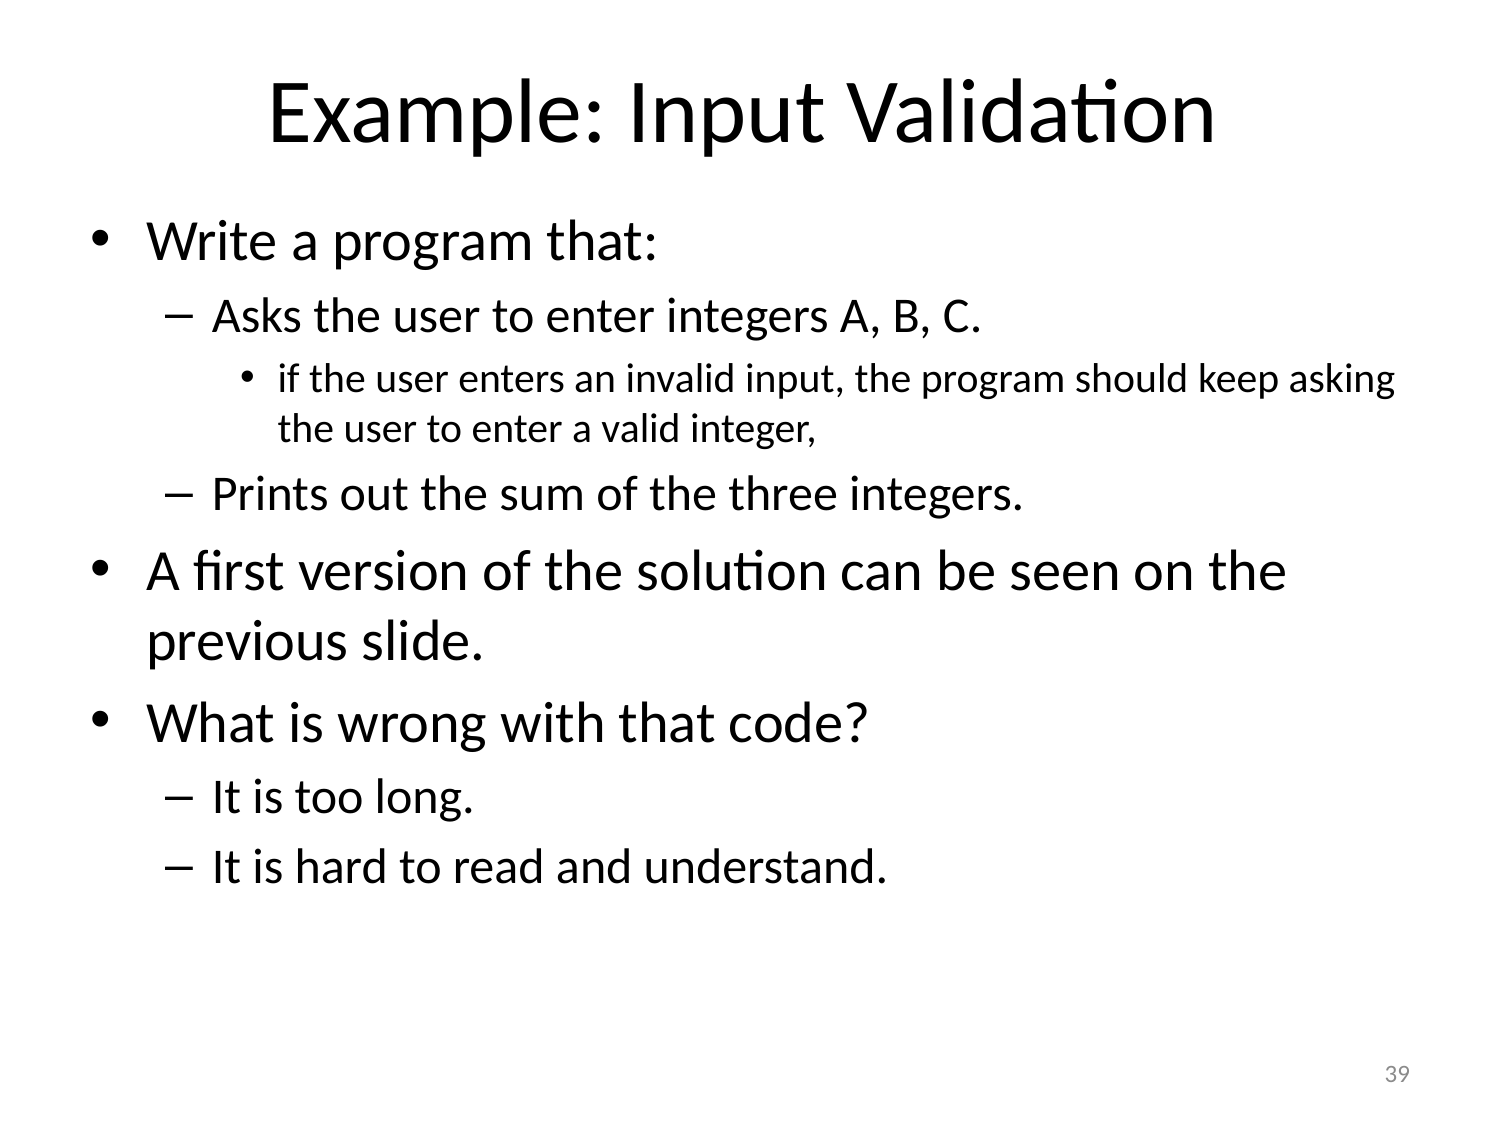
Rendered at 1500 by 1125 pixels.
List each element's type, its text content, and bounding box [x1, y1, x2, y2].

list Write a program that: Asks the user to enter integers A, B, C. if the user enters an invalid input, the program should keep asking the user to enter a valid integer, Prints out the sum of the three integers. A first version of the solution can be seen on the previous slide. What is wrong with that code? It is too long. It is hard to read and understand. [75, 195, 1425, 1025]
title Example: Input Validation [37, 12, 1450, 200]
slide_number 39 [1074, 1042, 1425, 1103]
